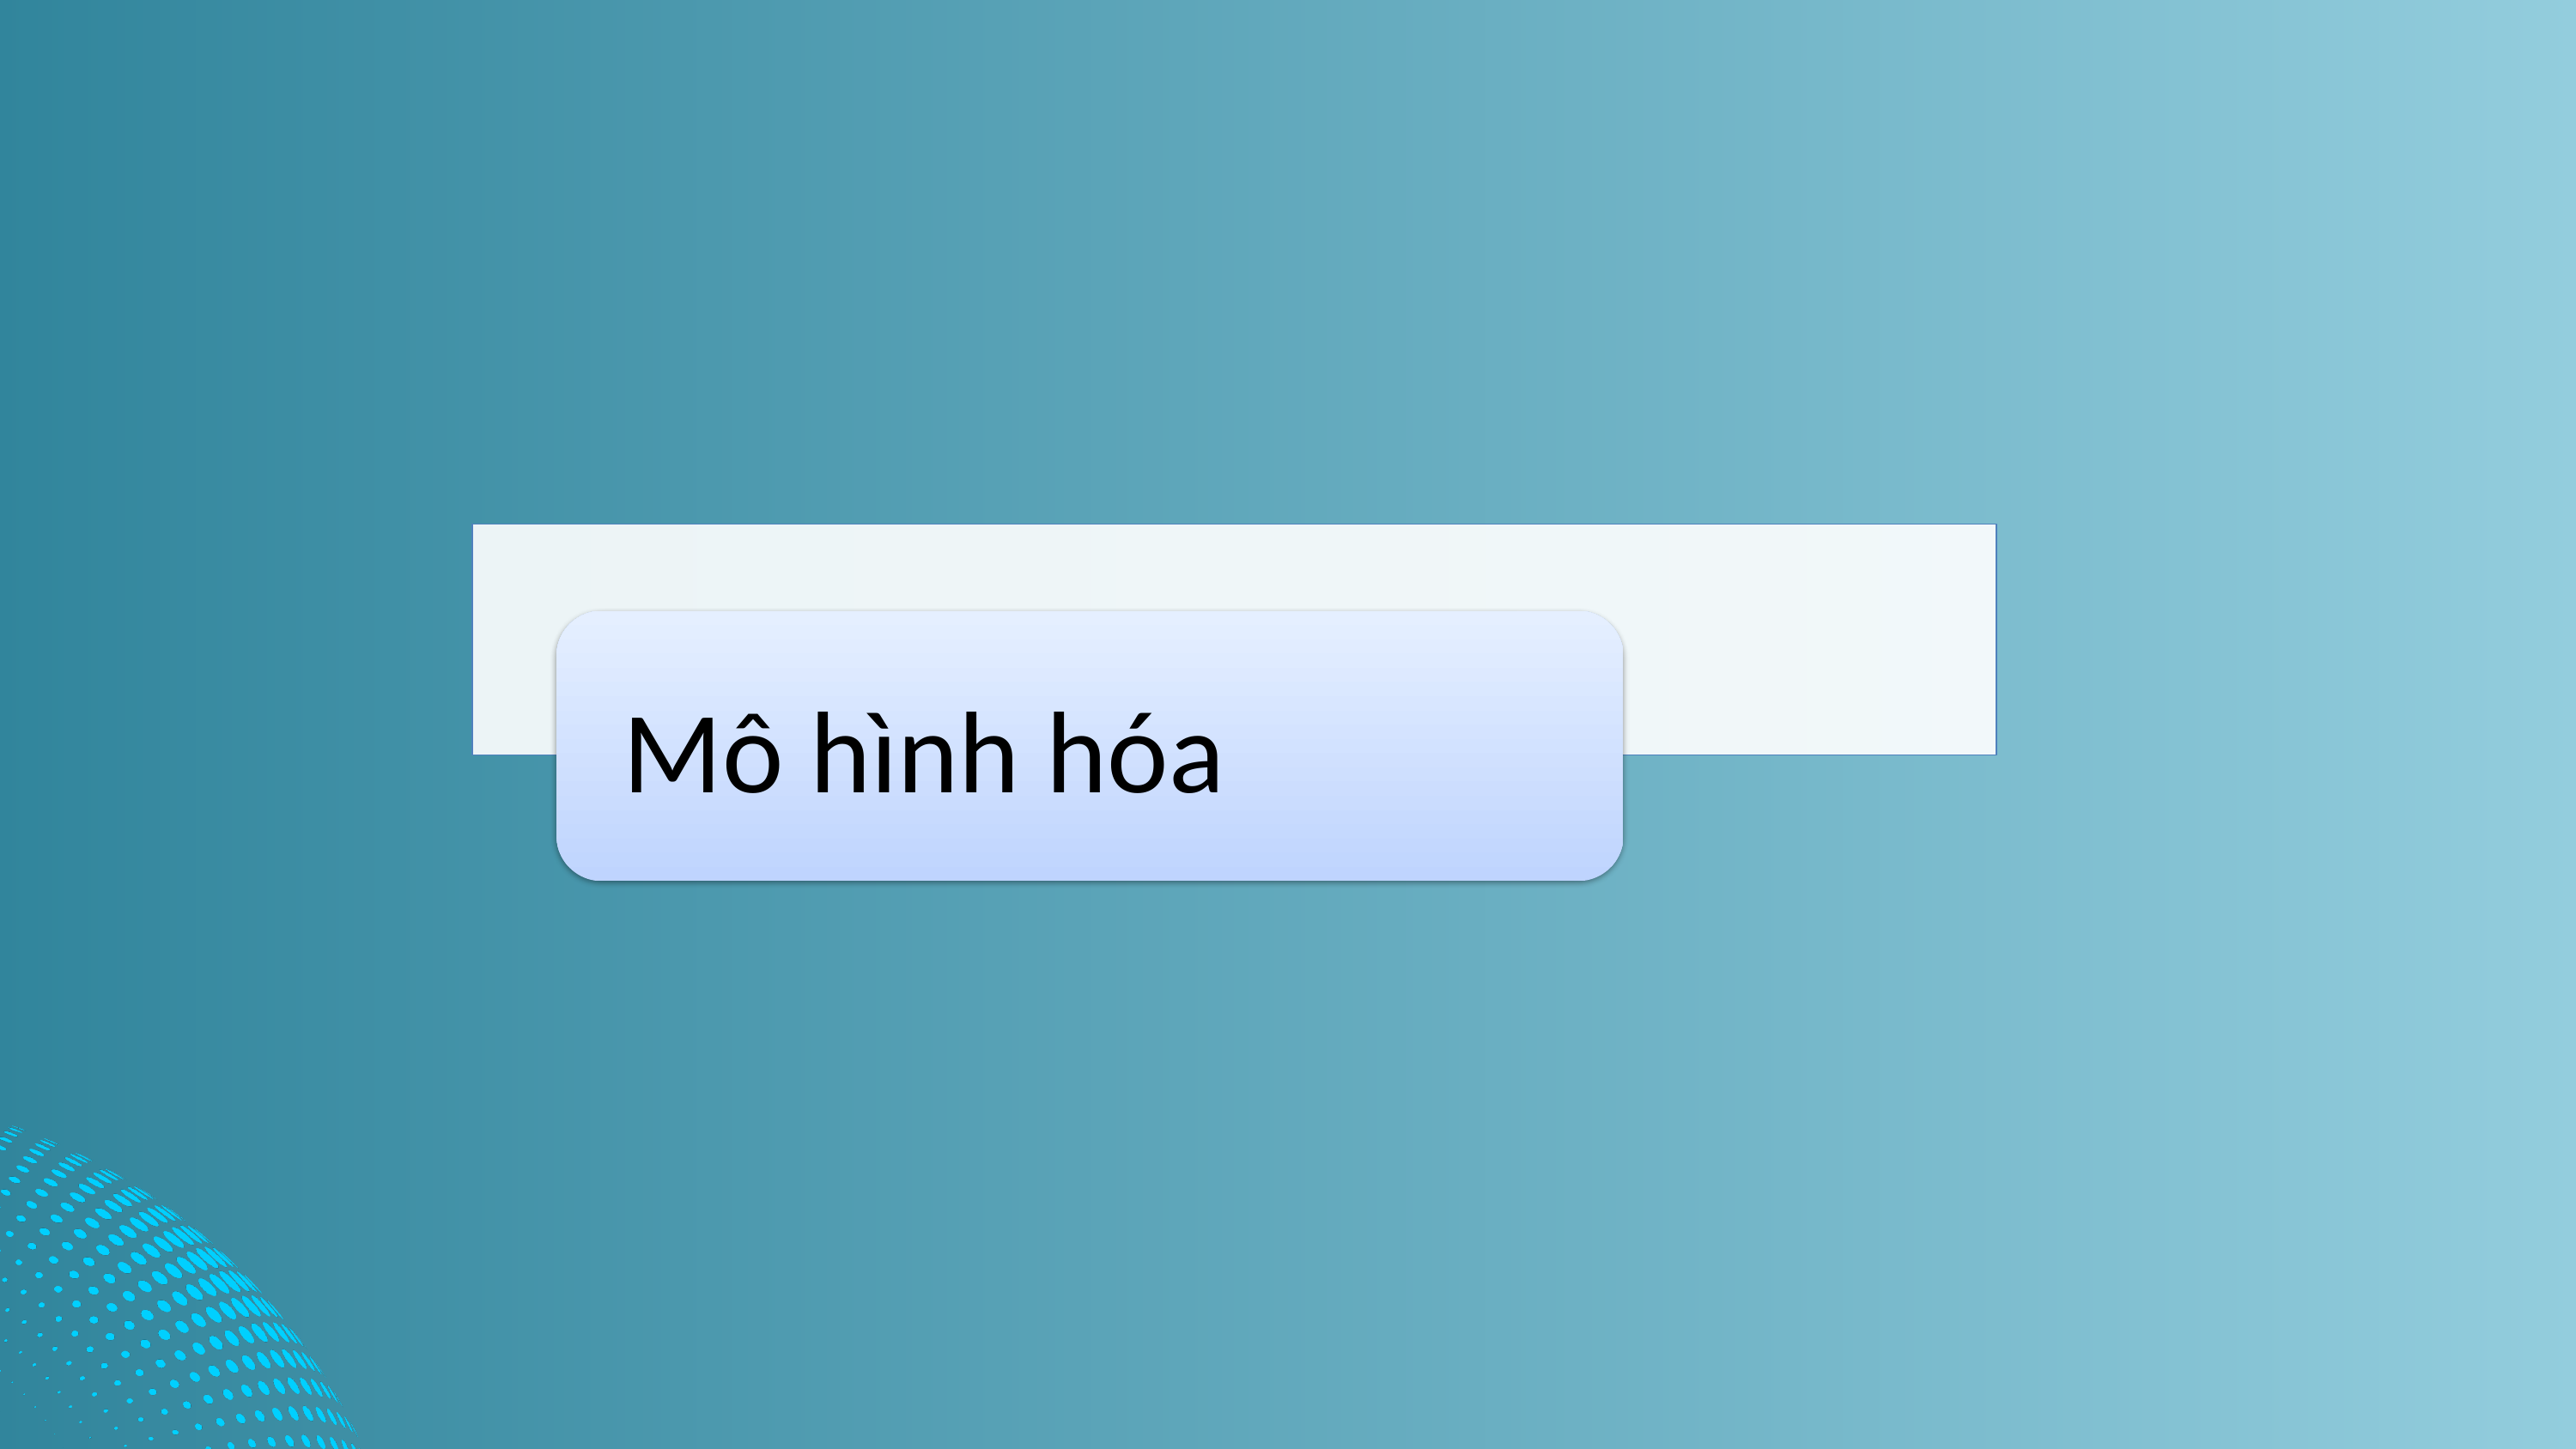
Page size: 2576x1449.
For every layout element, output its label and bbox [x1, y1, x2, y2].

picture [0, 1089, 416, 1449]
text_box [471, 262, 1997, 882]
